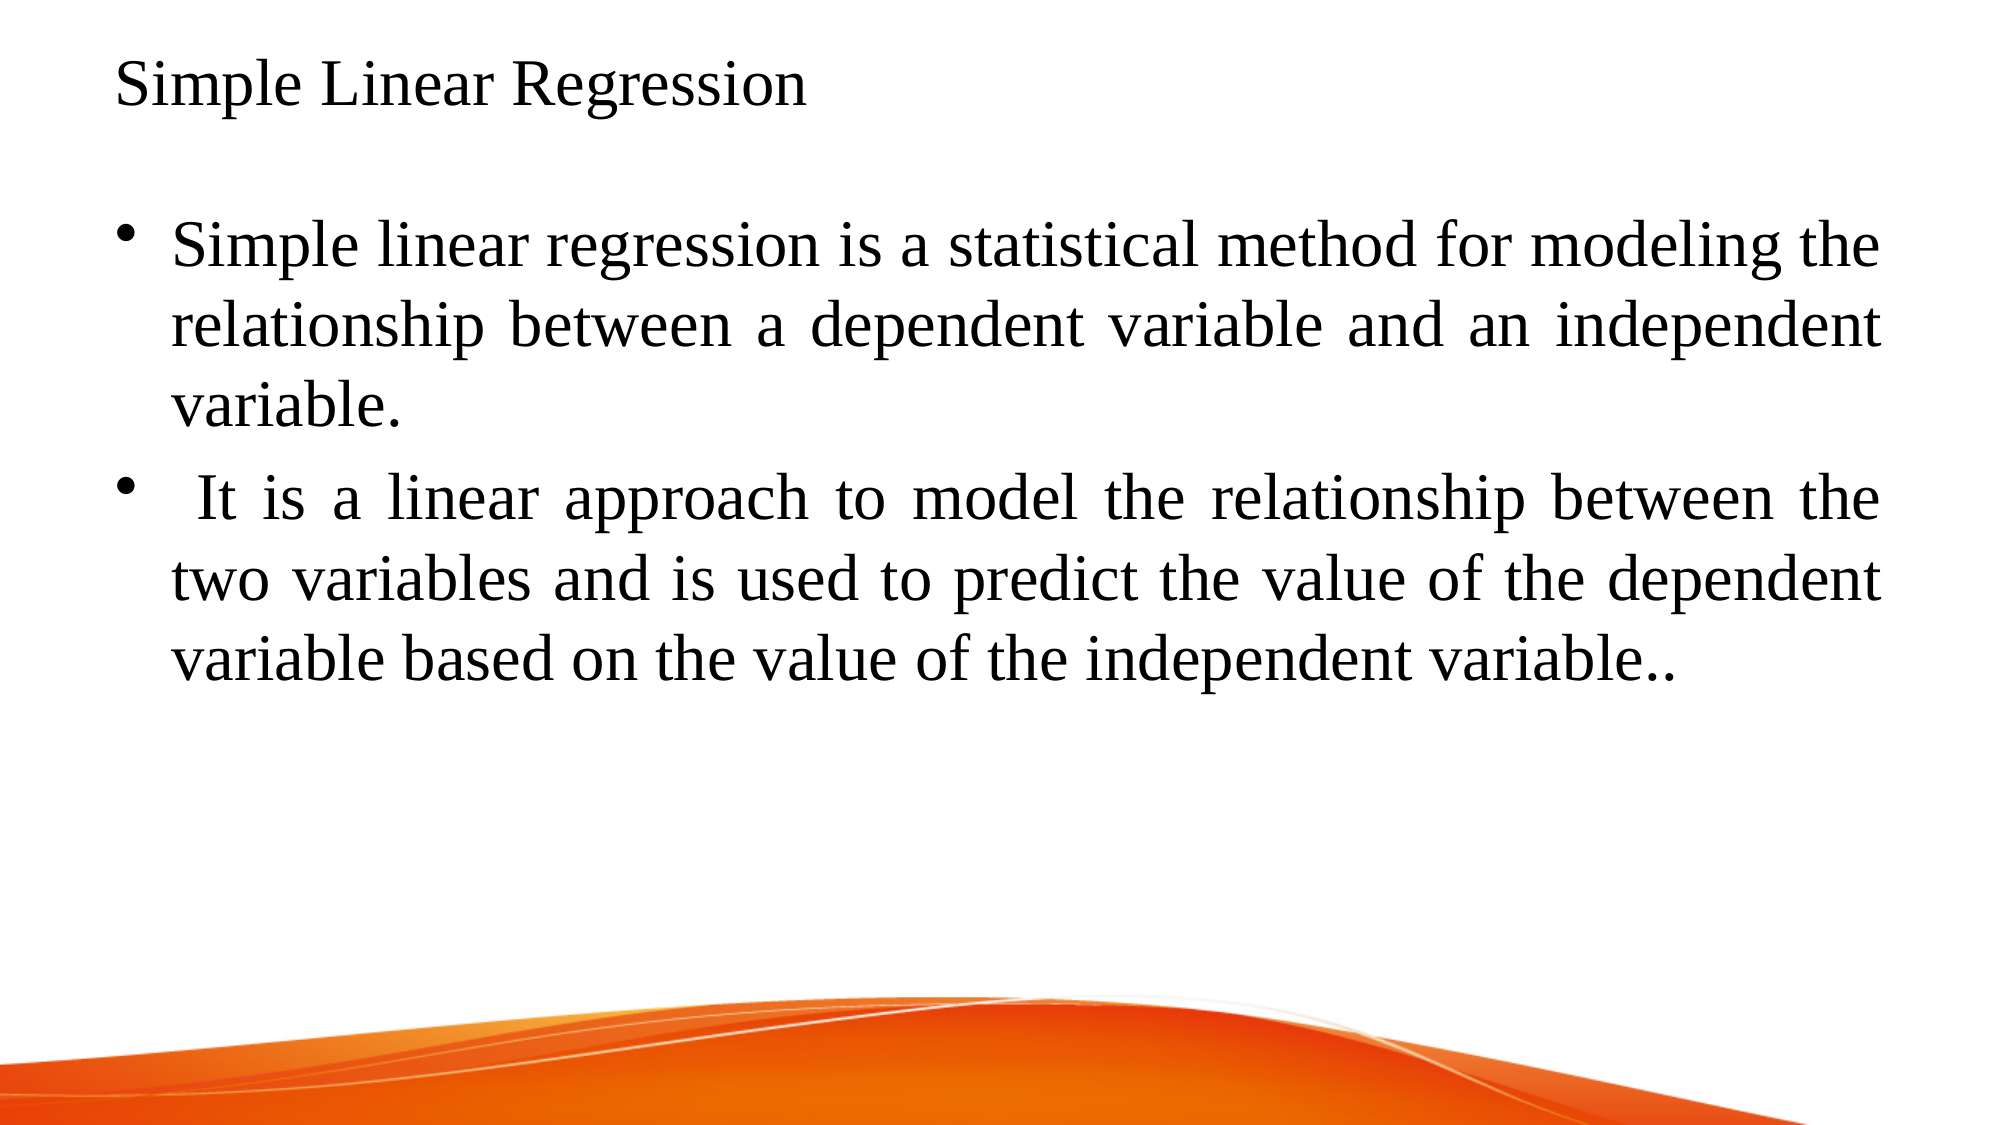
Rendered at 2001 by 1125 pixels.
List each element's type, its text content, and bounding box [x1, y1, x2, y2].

picture [0, 0, 2000, 1125]
list Simple linear regression is a statistical method for modeling the relationship between a dependent variable and an independent variable. It is a linear approach to model the relationship between the two variables and is used to predict the value of the dependent variable based on the value of the independent variable.. [99, 192, 1901, 1006]
title Simple Linear Regression [99, 30, 1901, 127]
